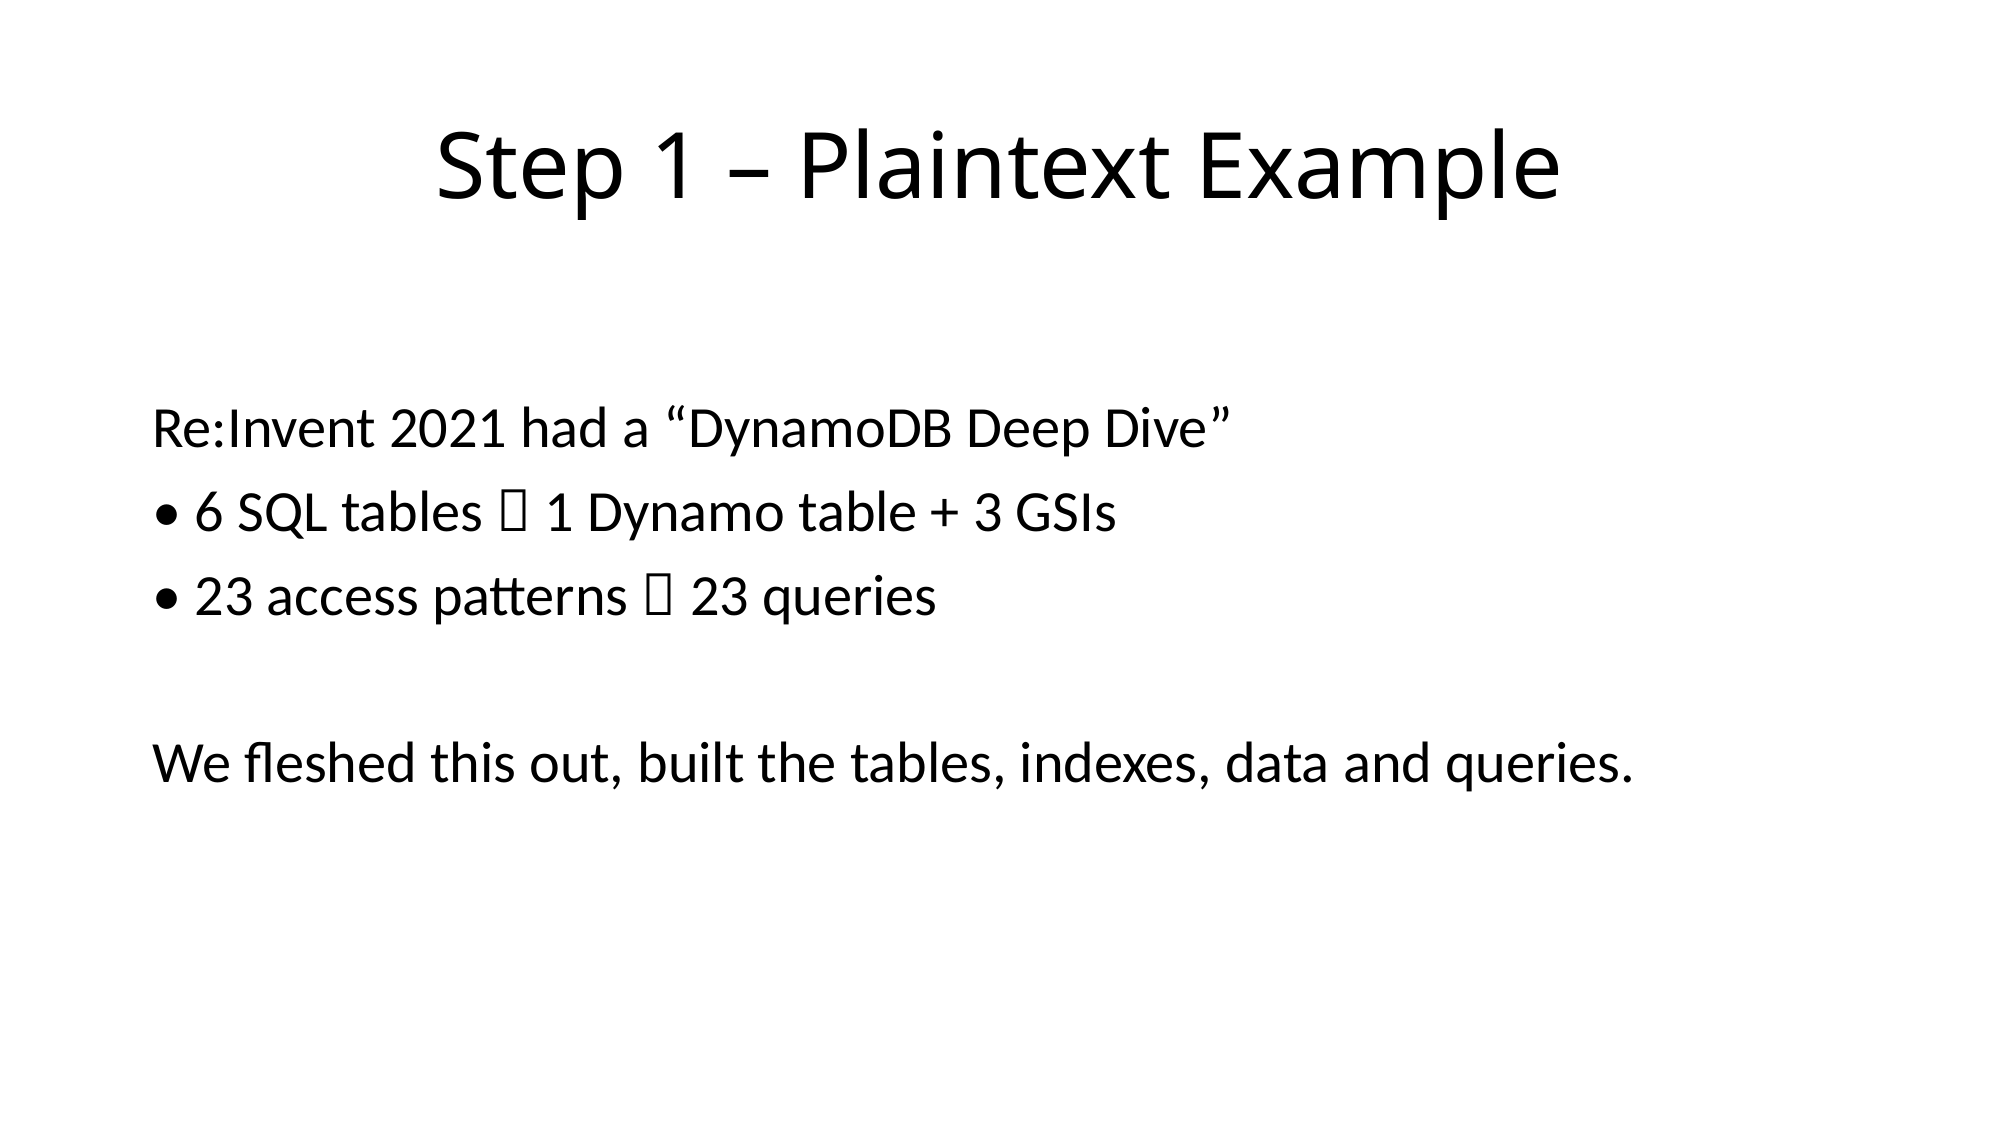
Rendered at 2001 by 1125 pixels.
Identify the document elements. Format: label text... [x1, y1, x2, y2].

list Re:Invent 2021 had a “DynamoDB Deep Dive” • 6 SQL tables  1 Dynamo table + 3 GSIs • 23 access patterns  23 queries We fleshed this out, built the tables, indexes, data and queries. [137, 299, 1863, 1014]
title Step 1 – Plaintext Example [137, 59, 1863, 278]
